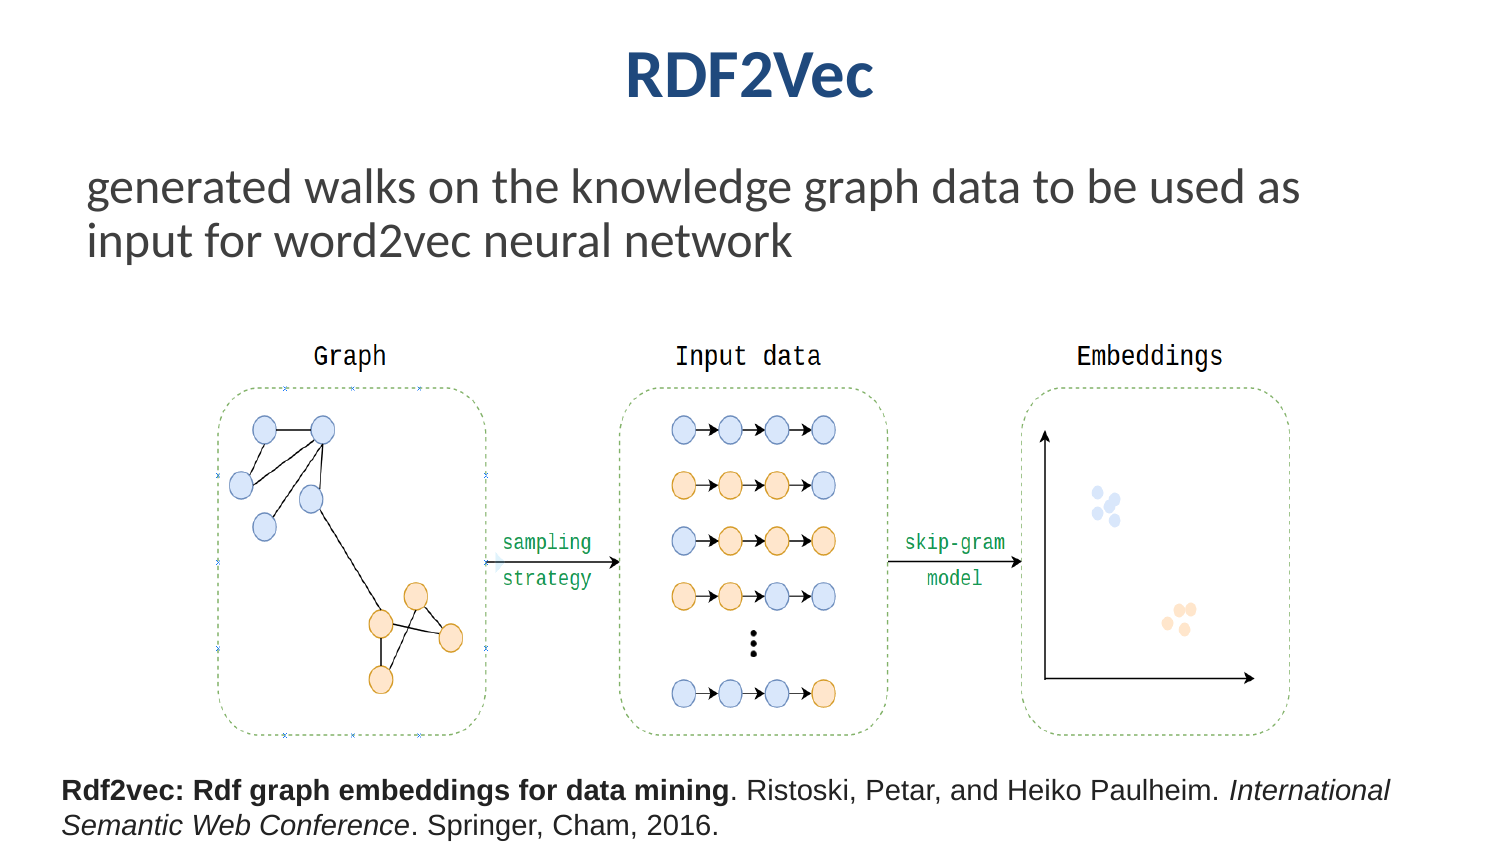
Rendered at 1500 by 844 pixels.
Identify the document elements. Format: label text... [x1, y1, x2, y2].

text_box Rdf2vec: Rdf graph embeddings for data mining. Ristoski, Petar, and Heiko Paulheim. International Semantic Web Conference. Springer, Cham, 2016. [46, 756, 1482, 804]
title RDF2Vec [75, 0, 1425, 141]
picture [209, 337, 1294, 744]
list generated walks on the knowledge graph data to be used as input for word2vec neural network [75, 155, 1335, 396]
